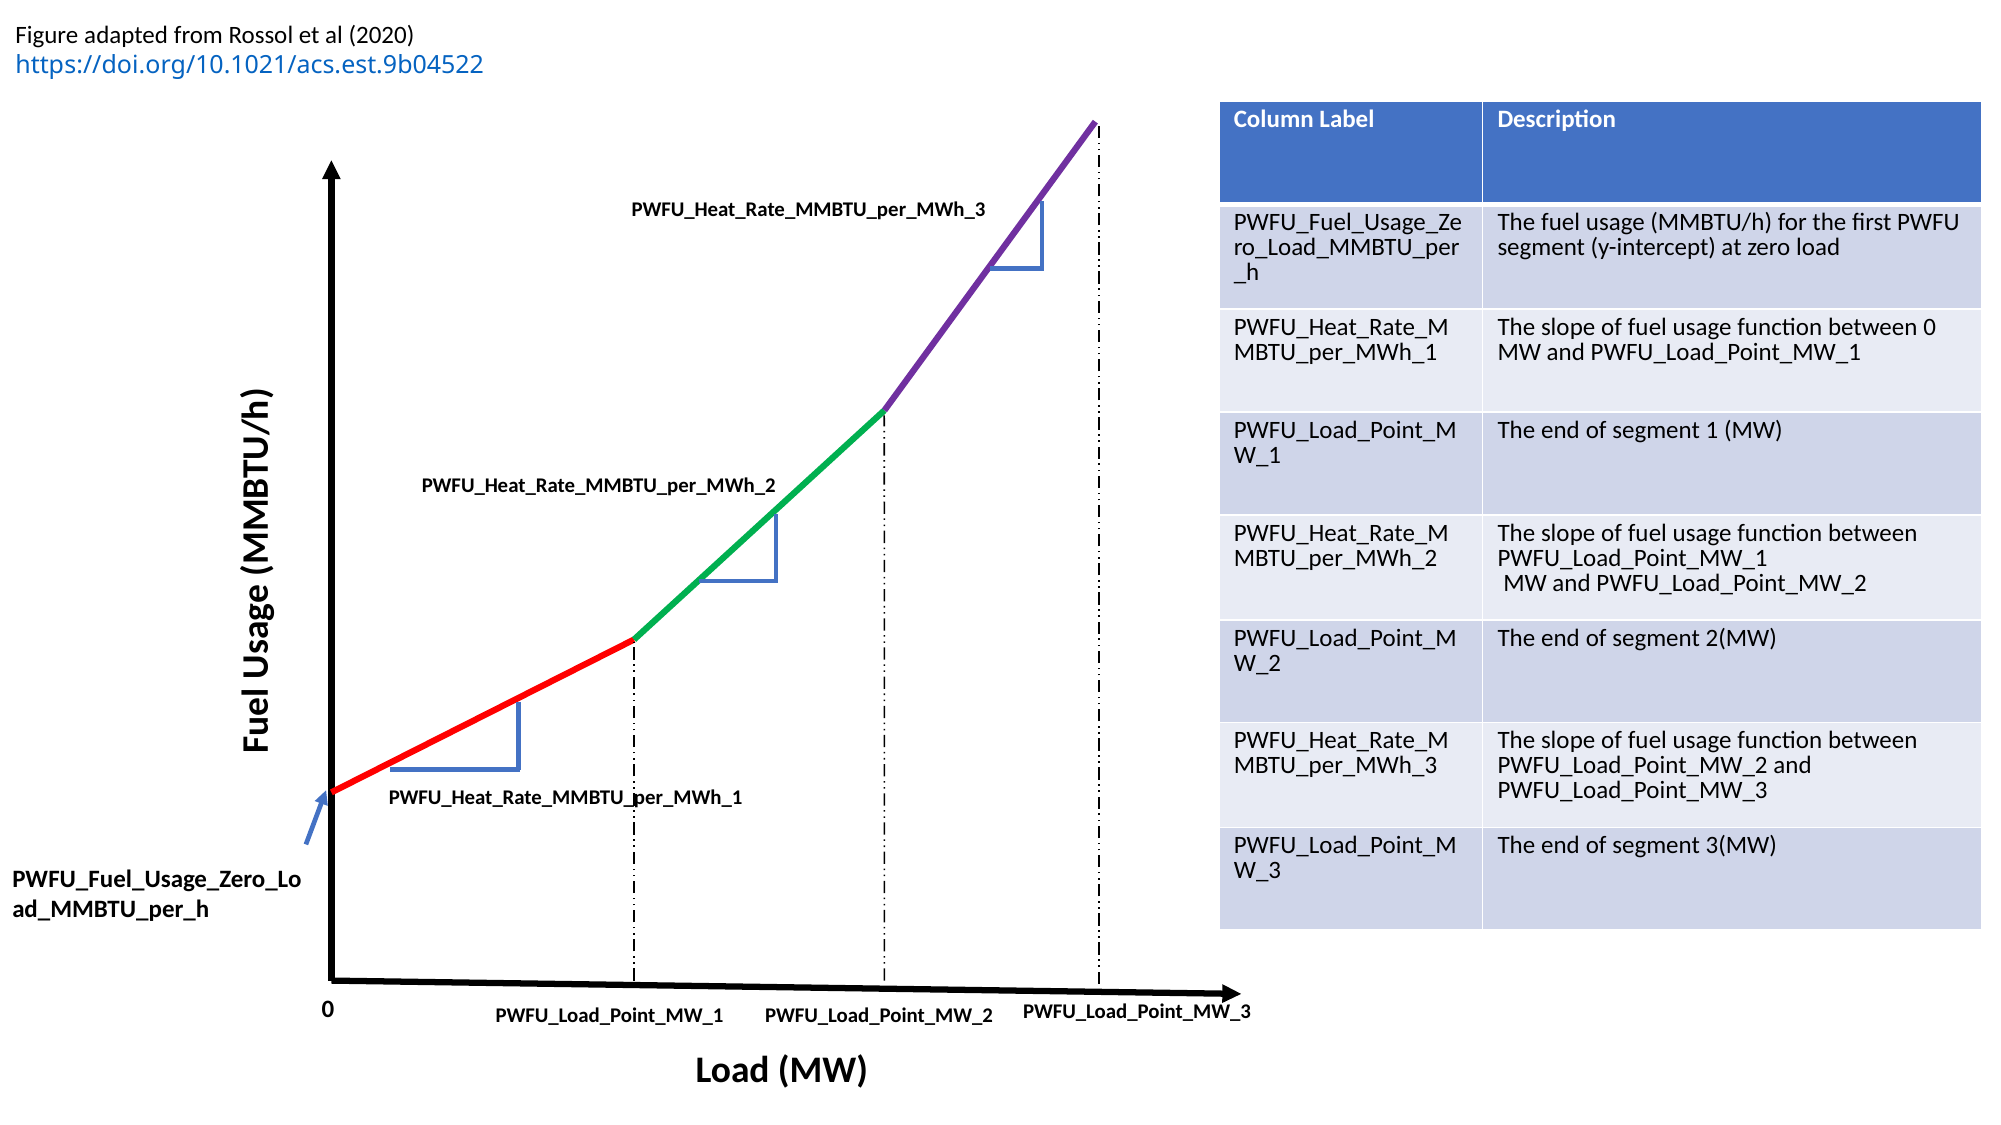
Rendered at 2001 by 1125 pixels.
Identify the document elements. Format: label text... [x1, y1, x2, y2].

table_cell PWFU_Heat_Rate_MMBTU_per_MWh_2 [1220, 516, 1482, 619]
text_box PWFU_Heat_Rate_MMBTU_per_MWh_2 [407, 464, 634, 504]
text_box PWFU_Load_Point_MW_2 [750, 994, 1008, 1034]
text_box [331, 980, 1242, 994]
text_box PWFU_Load_Point_MW_1 [480, 994, 739, 1034]
table_cell PWFU_Fuel_Usage_Zero_Load_MMBTU_per_h [1220, 207, 1482, 308]
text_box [884, 121, 1096, 411]
table_header Column Label [1220, 102, 1482, 202]
table_cell PWFU_Load_Point_MW_3 [1220, 828, 1482, 929]
text_box Figure adapted from Rossol et al (2020) https://doi.org/10.1021/acs.est.9b04522 [0, 10, 500, 90]
table_cell The end of segment 1 (MW) [1483, 413, 1981, 514]
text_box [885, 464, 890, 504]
table_cell PWFU_Heat_Rate_MMBTU_per_MWh_3 [1220, 723, 1482, 827]
text_box PWFU_Fuel_Usage_Zero_Load_MMBTU_per_h [0, 854, 325, 930]
table_cell The fuel usage (MMBTU/h) for the first PWFU segment (y-intercept) at zero load [1483, 207, 1981, 308]
text_box Fuel Usage (MMBTU/h) [223, 373, 283, 769]
text_box PWFU_Heat_Rate_MMBTU_per_MWh_1 [635, 775, 857, 816]
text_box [634, 410, 885, 640]
table_header Description [1483, 102, 1981, 202]
table_cell The end of segment 2(MW) [1483, 621, 1981, 722]
text_box 0 [306, 985, 350, 1030]
text_box PWFU_Heat_Rate_MMBTU_per_MWh_1 [373, 793, 633, 816]
table_cell The slope of fuel usage function between PWFU_Load_Point_MW_1 MW and PWFU_Load_Point_MW_2 [1483, 516, 1981, 619]
table_cell The end of segment 3(MW) [1483, 828, 1981, 929]
text_box PWFU_Heat_Rate_MMBTU_per_MWh_3 [616, 188, 884, 228]
table_cell PWFU_Load_Point_MW_2 [1220, 621, 1482, 722]
text_box PWFU_Load_Point_MW_3 [1008, 990, 1266, 1030]
table_cell PWFU_Load_Point_MW_1 [1220, 413, 1482, 514]
table_cell The slope of fuel usage function between PWFU_Load_Point_MW_2 and PWFU_Load_Point_MW_3 [1483, 723, 1981, 827]
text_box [305, 790, 327, 845]
table_cell The slope of fuel usage function between 0 MW and PWFU_Load_Point_MW_1 [1483, 310, 1981, 411]
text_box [331, 639, 634, 793]
table_cell PWFU_Heat_Rate_MMBTU_per_MWh_1 [1220, 310, 1482, 411]
text_box Load (MW) [680, 1037, 884, 1098]
